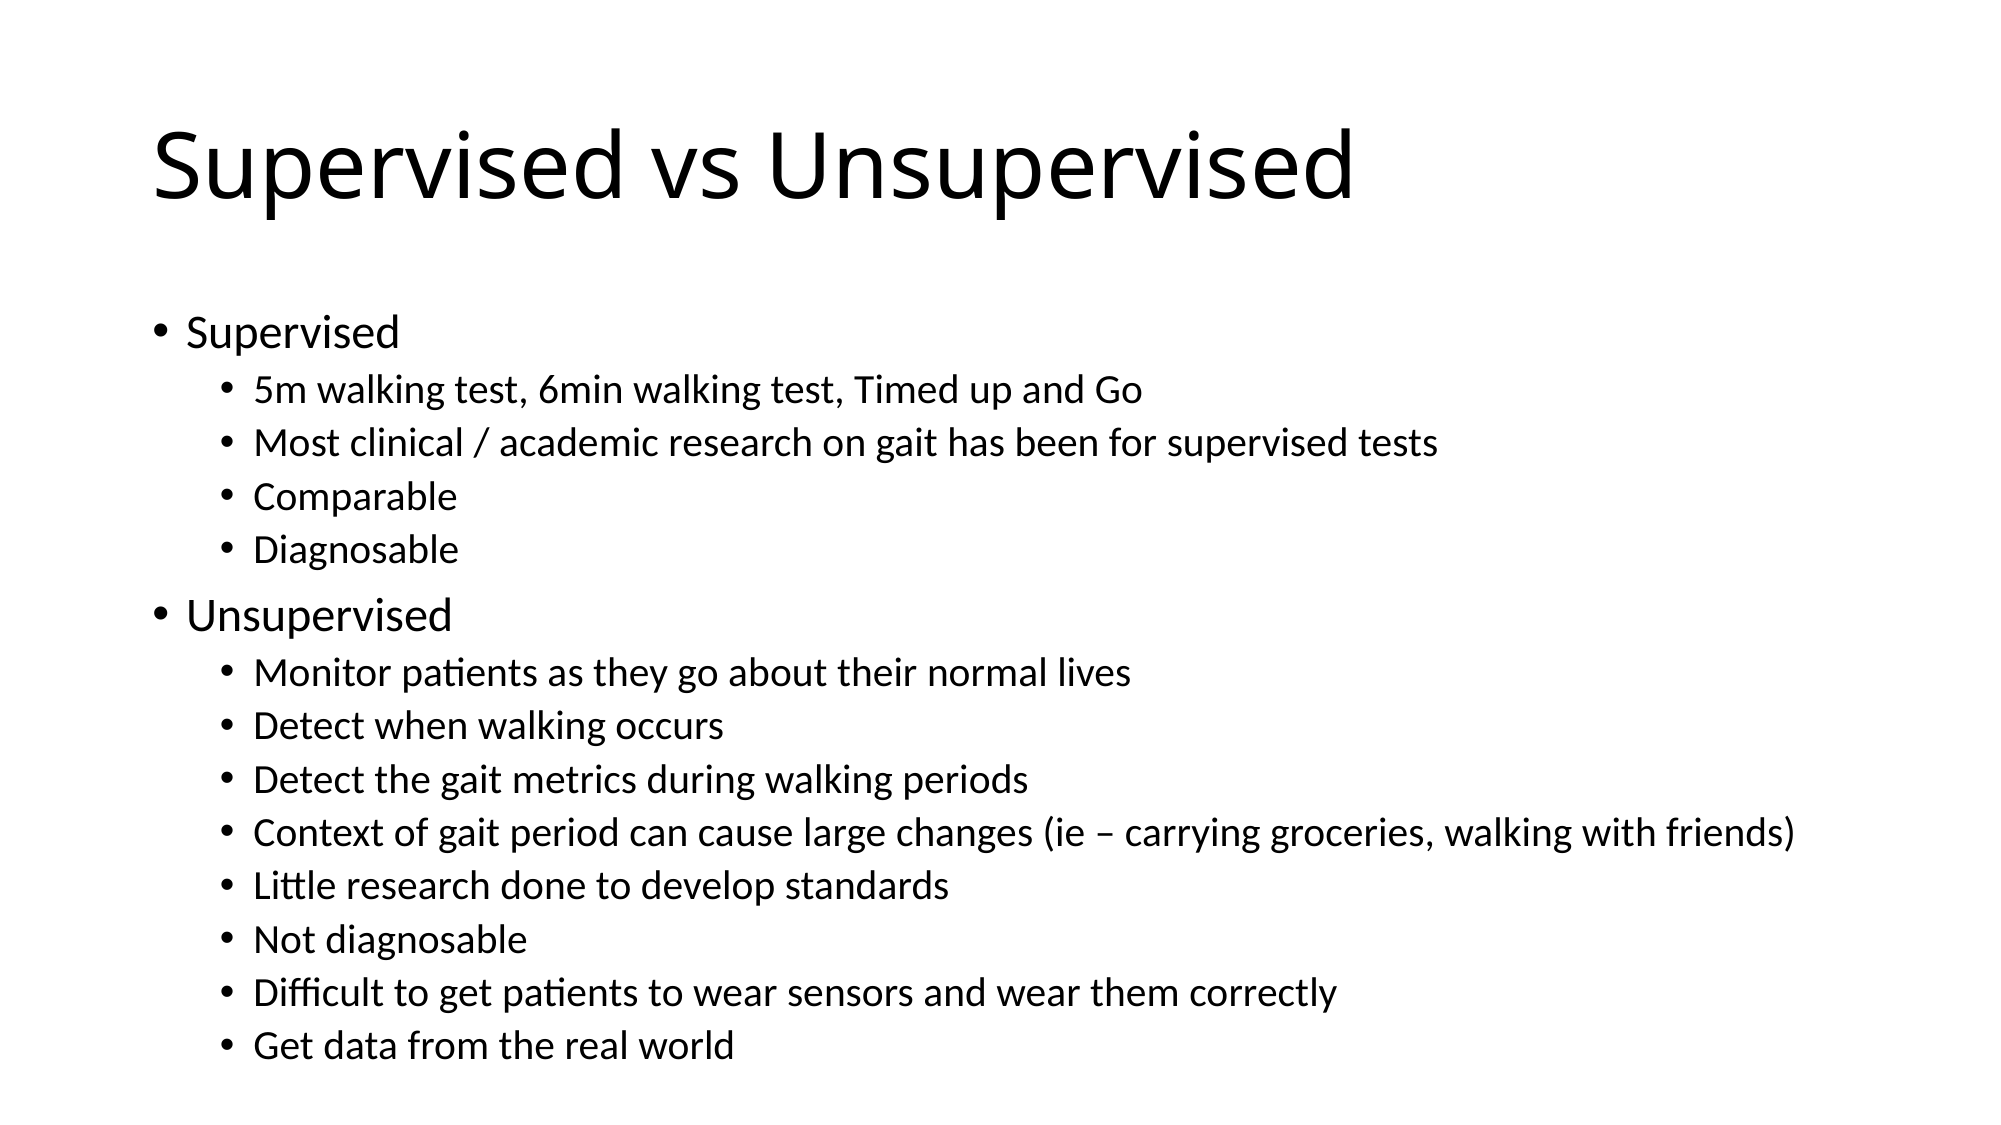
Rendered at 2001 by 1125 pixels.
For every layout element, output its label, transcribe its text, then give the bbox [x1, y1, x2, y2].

title Supervised vs Unsupervised [137, 59, 1863, 278]
list Supervised 5m walking test, 6min walking test, Timed up and Go Most clinical / academic research on gait has been for supervised tests Comparable Diagnosable Unsupervised Monitor patients as they go about their normal lives Detect when walking occurs Detect the gait metrics during walking periods Context of gait period can cause large changes (ie – carrying groceries, walking with friends) Little research done to develop standards Not diagnosable Difficult to get patients to wear sensors and wear them correctly Get data from the real world [137, 299, 1863, 1083]
